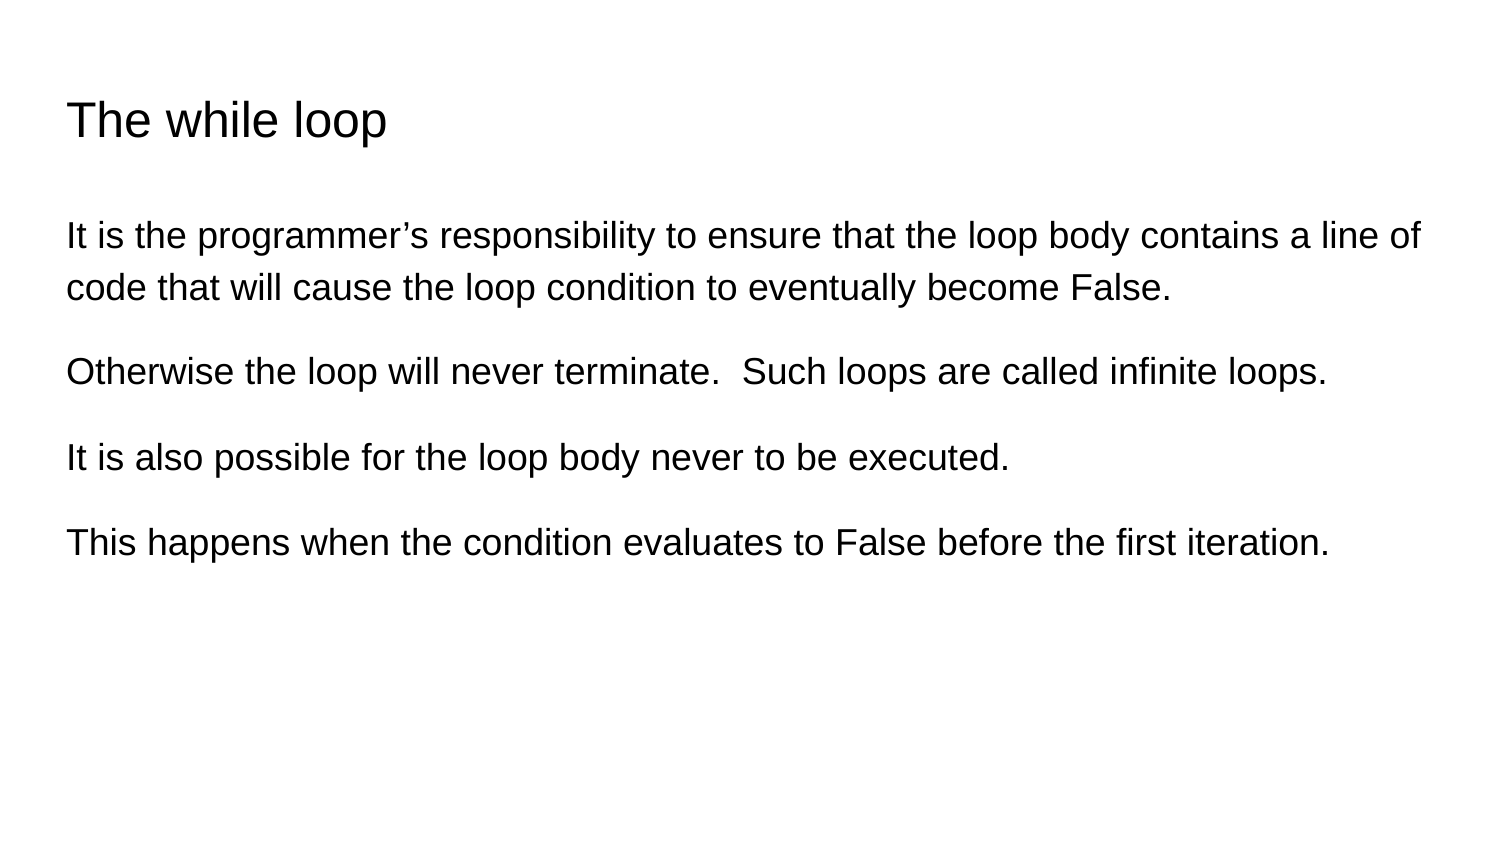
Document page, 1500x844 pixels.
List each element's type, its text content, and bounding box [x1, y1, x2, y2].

list It is the programmer’s responsibility to ensure that the loop body contains a line of code that will cause the loop condition to eventually become False. Otherwise the loop will never terminate. Such loops are called infinite loops. It is also possible for the loop body never to be executed. This happens when the condition evaluates to False before the first iteration. [51, 189, 1449, 750]
title The while loop [51, 72, 1449, 167]
